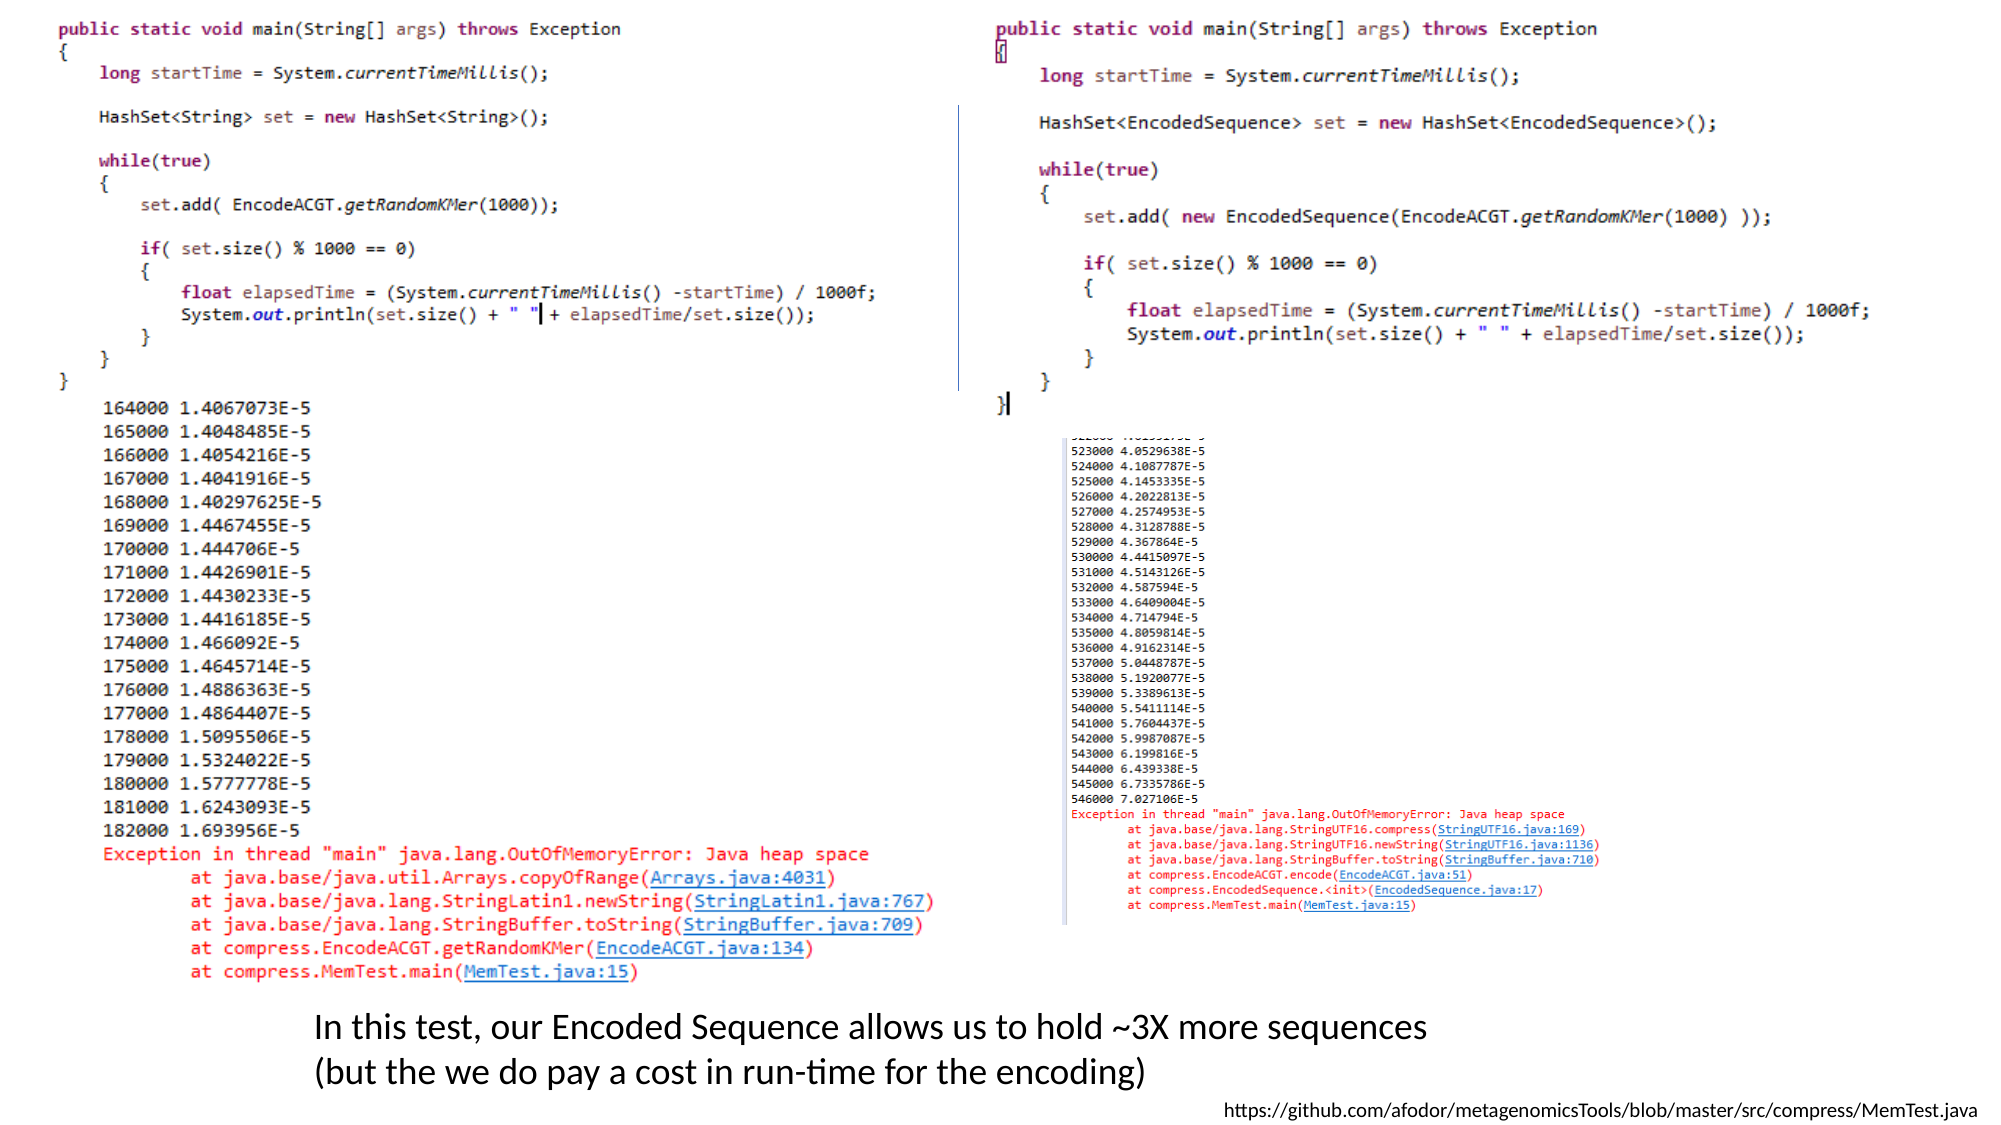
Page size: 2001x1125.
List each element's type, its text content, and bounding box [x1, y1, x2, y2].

text_box In this test, our Encoded Sequence allows us to hold ~3X more sequences (but the we do pay a cost in run-time for the encoding) [299, 994, 1453, 1100]
picture [1062, 438, 1690, 925]
text_box https://github.com/afodor/metagenomicsTools/blob/master/src/compress/MemTest.java [1209, 1088, 2000, 1125]
picture [985, 7, 1959, 420]
picture [41, 0, 959, 995]
